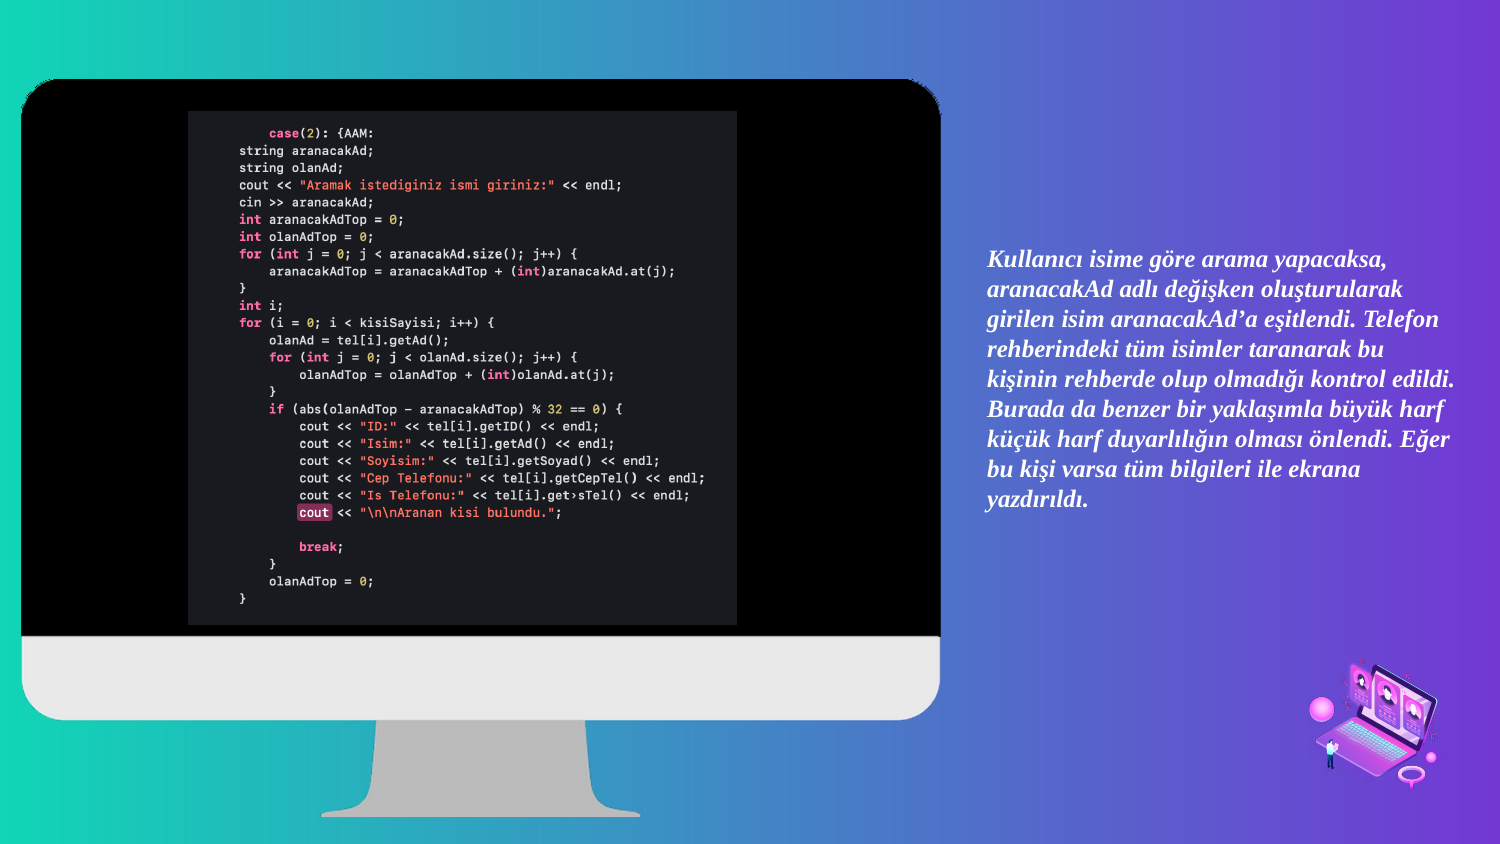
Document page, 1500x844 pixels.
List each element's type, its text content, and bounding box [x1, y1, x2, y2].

picture [20, 79, 943, 817]
list Kullanıcı isime göre arama yapacaksa, aranacakAd adlı değişken oluşturularak girilen isim aranacakAd’a eşitlendi. Telefon rehberindeki tüm isimler taranarak bu kişinin rehberde olup olmadığı kontrol edildi. Burada da benzer bir yaklaşımla büyük harf küçük harf duyarlılığın olması önlendi. Eğer bu kişi varsa tüm bilgileri ile ekrana yazdırıldı. [971, 227, 1479, 562]
picture [1301, 658, 1446, 790]
